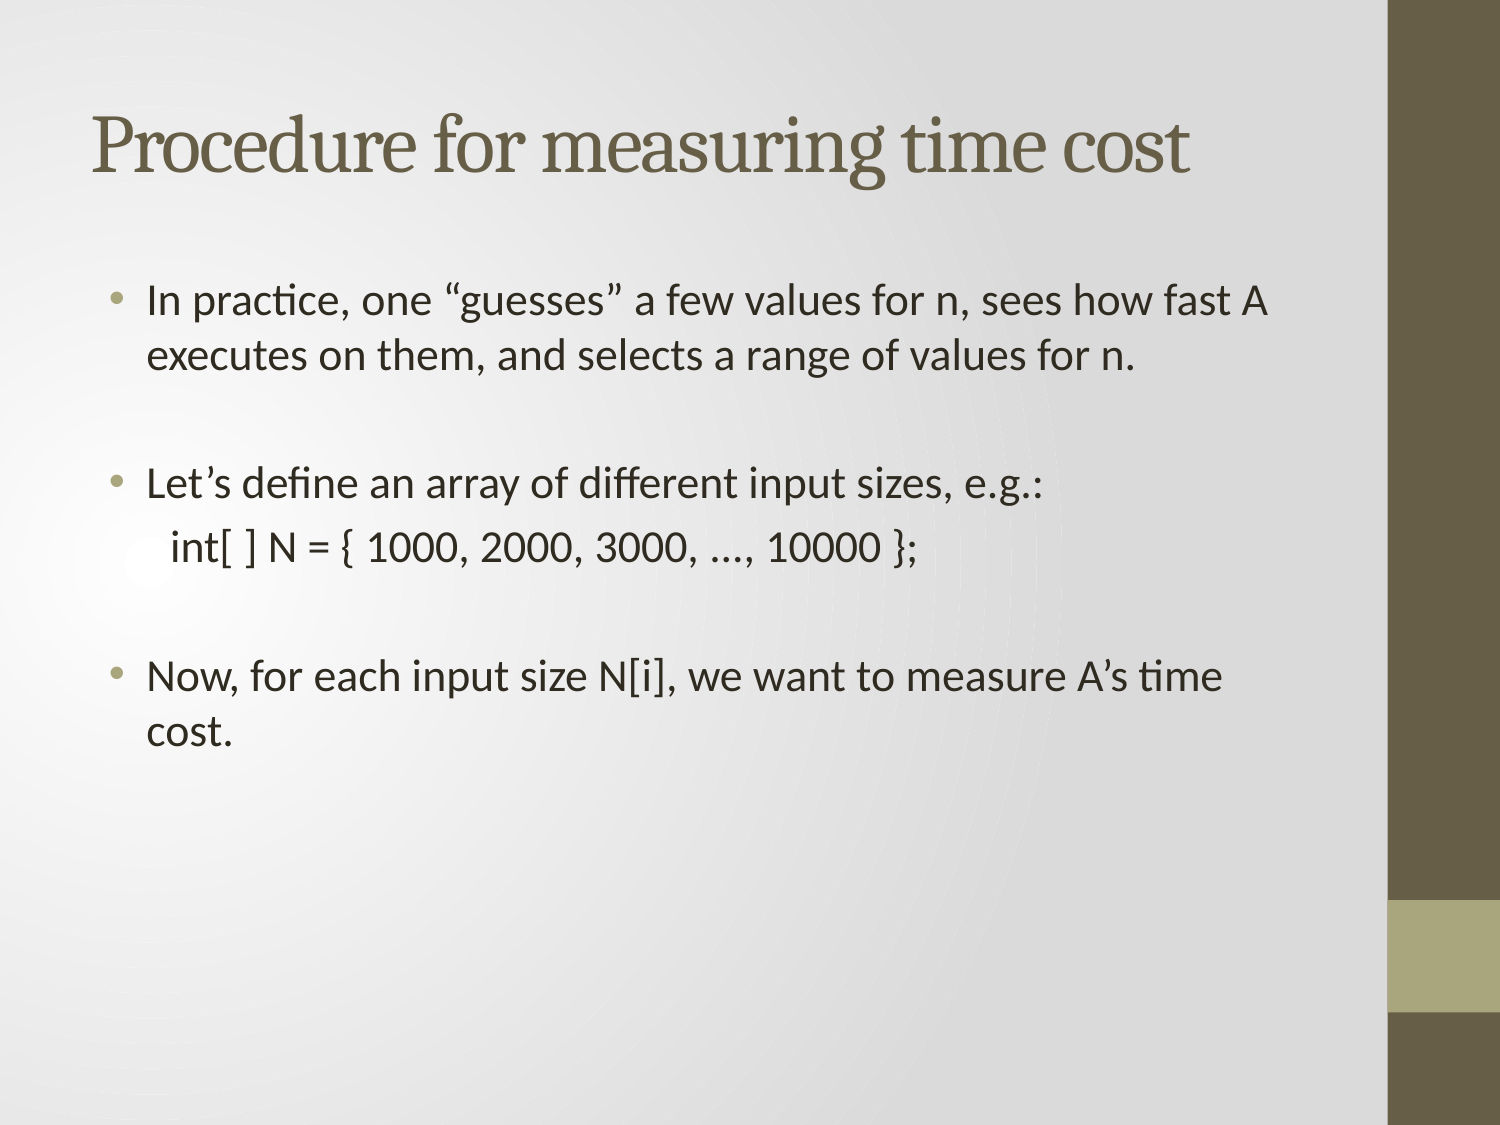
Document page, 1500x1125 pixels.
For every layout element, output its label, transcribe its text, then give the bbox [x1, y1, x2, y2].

title Procedure for measuring time cost [75, 45, 1325, 233]
list In practice, one “guesses” a few values for n, sees how fast A executes on them, and selects a range of values for n. Let’s define an array of different input sizes, e.g.: int[ ] N = { 1000, 2000, 3000, ..., 10000 }; Now, for each input size N[i], we want to measure A’s time cost. [75, 262, 1325, 1050]
